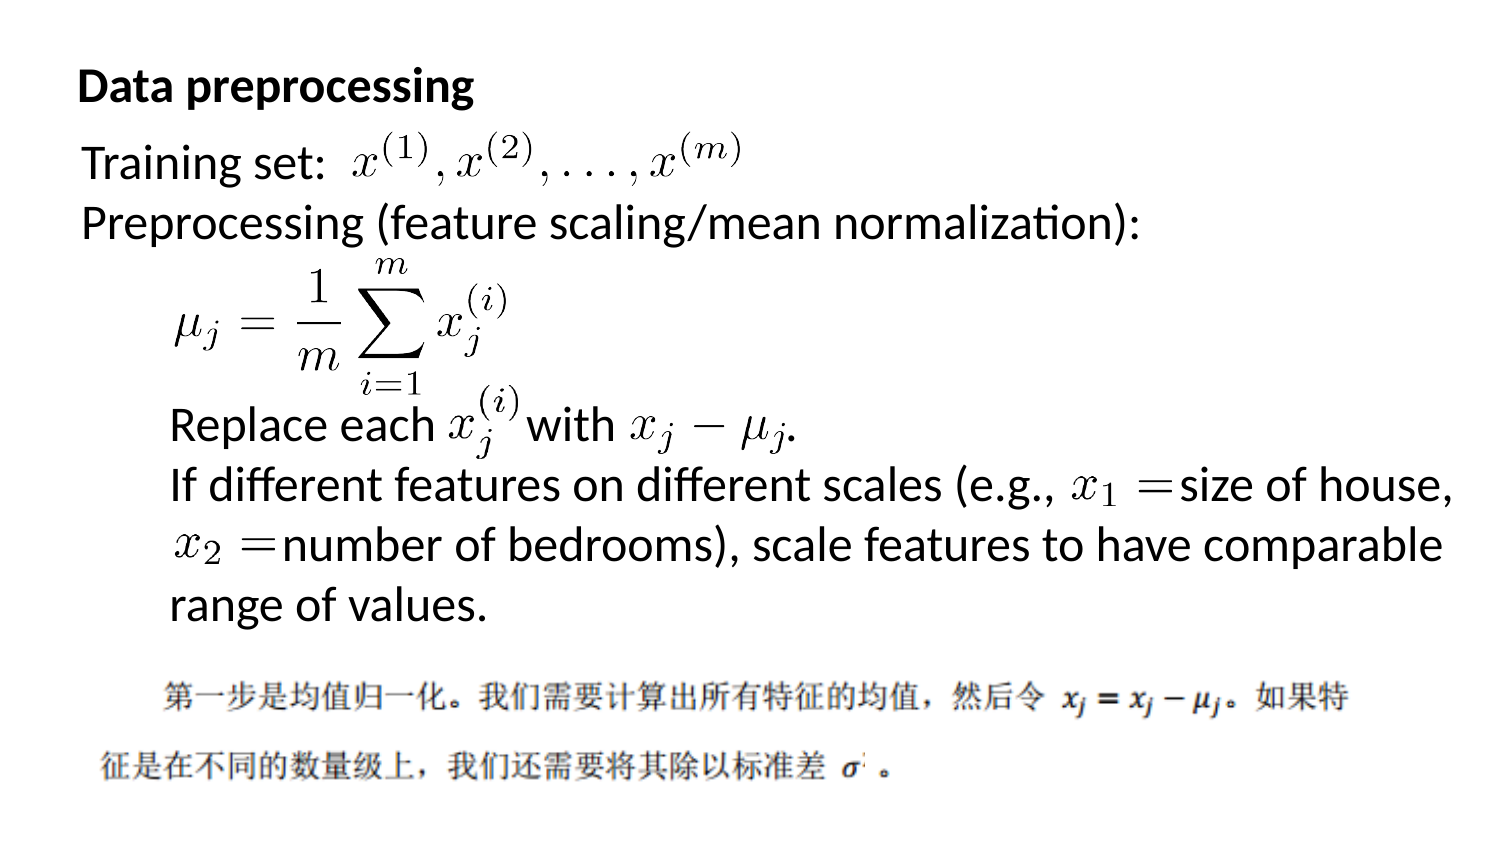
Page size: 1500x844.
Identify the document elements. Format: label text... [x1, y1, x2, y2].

text_box Data preprocessing [62, 45, 1425, 121]
picture [174, 257, 518, 459]
picture [629, 416, 786, 454]
picture [352, 131, 740, 187]
text_box Replace each with . If different features on different scales (e.g., size of house, number of bedrooms), scale features to have comparable range of values. [154, 384, 1500, 640]
picture [1071, 475, 1172, 507]
picture [75, 659, 1376, 801]
picture [174, 534, 275, 565]
text_box Training set: Preprocessing (feature scaling/mean normalization): [66, 121, 1429, 257]
